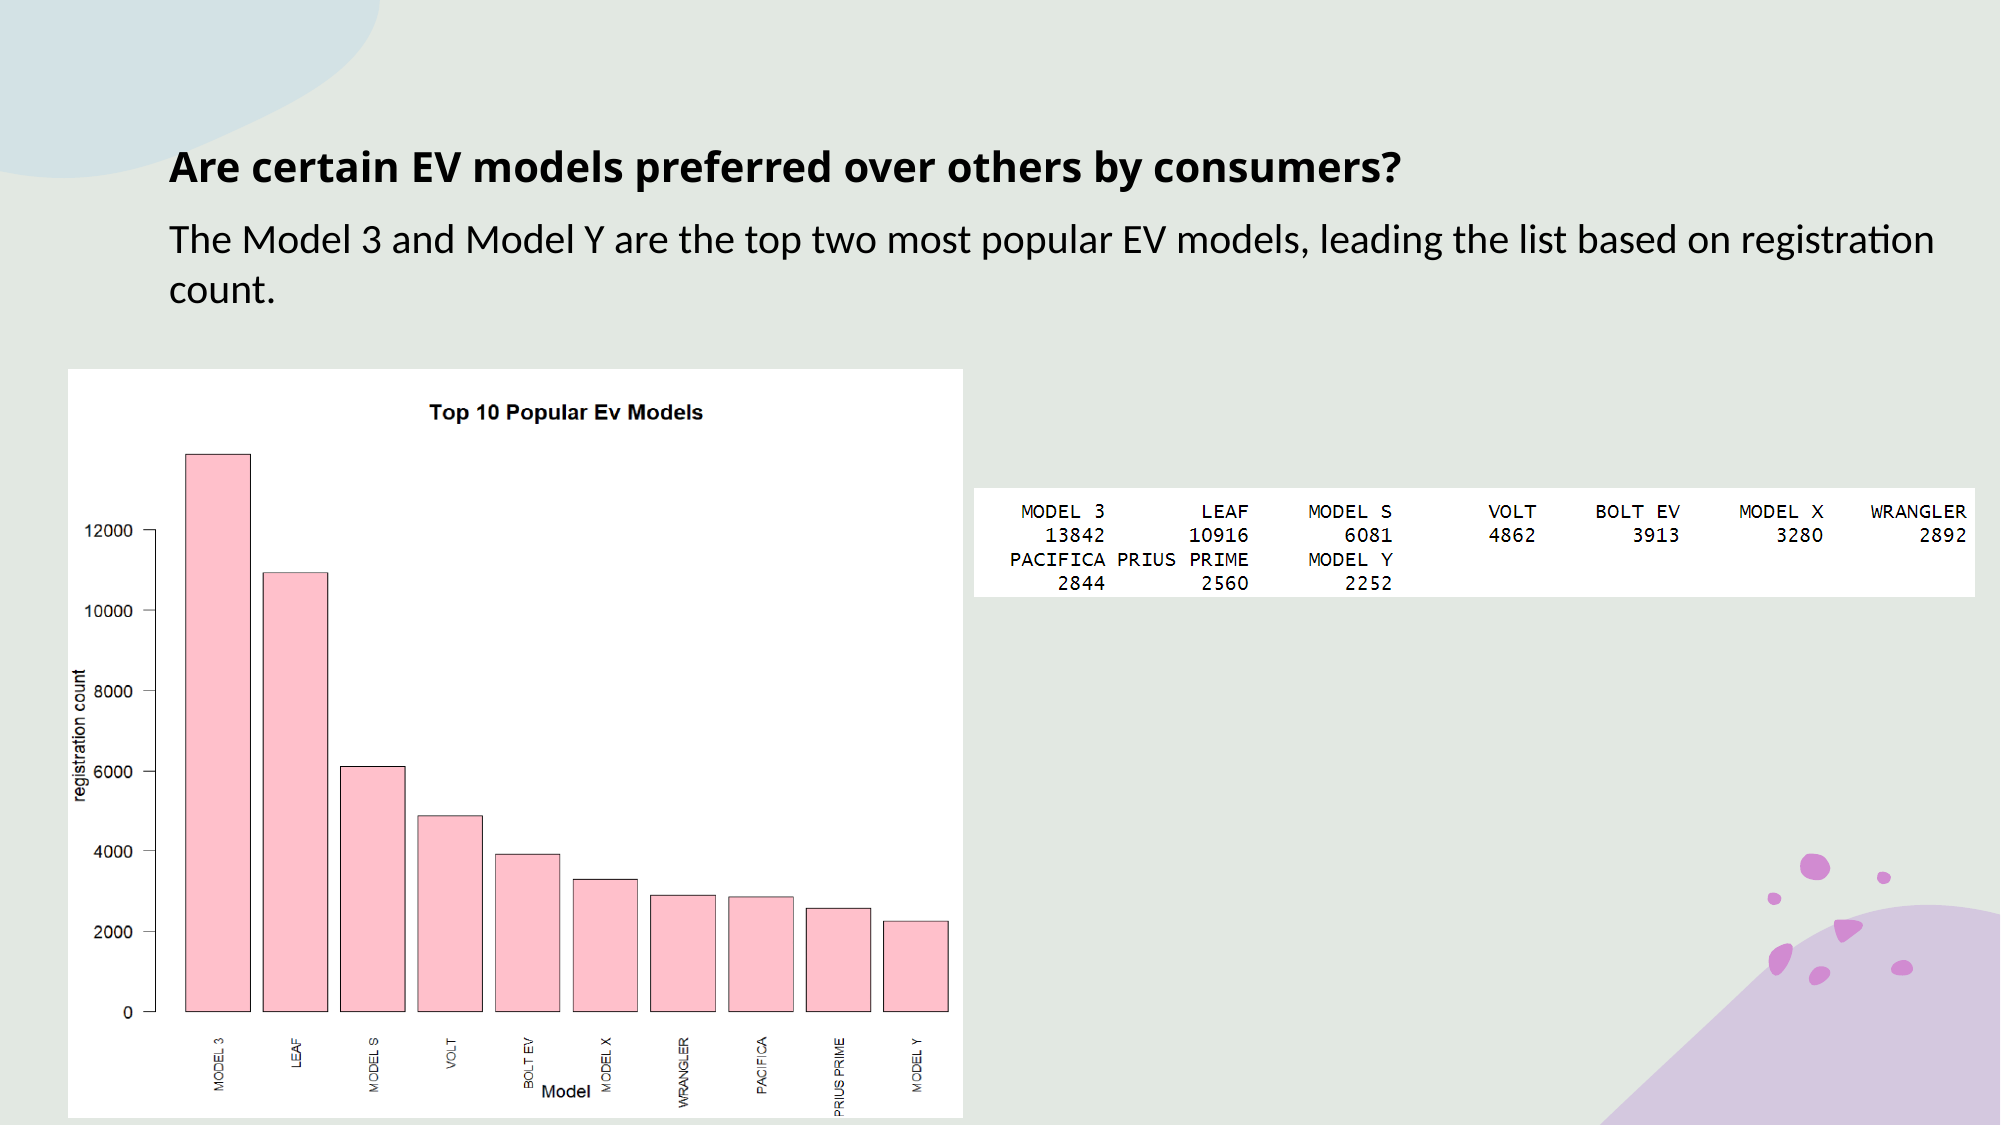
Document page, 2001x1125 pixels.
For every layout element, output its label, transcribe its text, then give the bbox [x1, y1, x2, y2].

list Are certain EV models preferred over others by consumers? The Model 3 and Model Y are the top two most popular EV models, leading the list based on registration count. [154, 133, 2000, 379]
picture [68, 369, 963, 1118]
picture [974, 488, 1975, 597]
